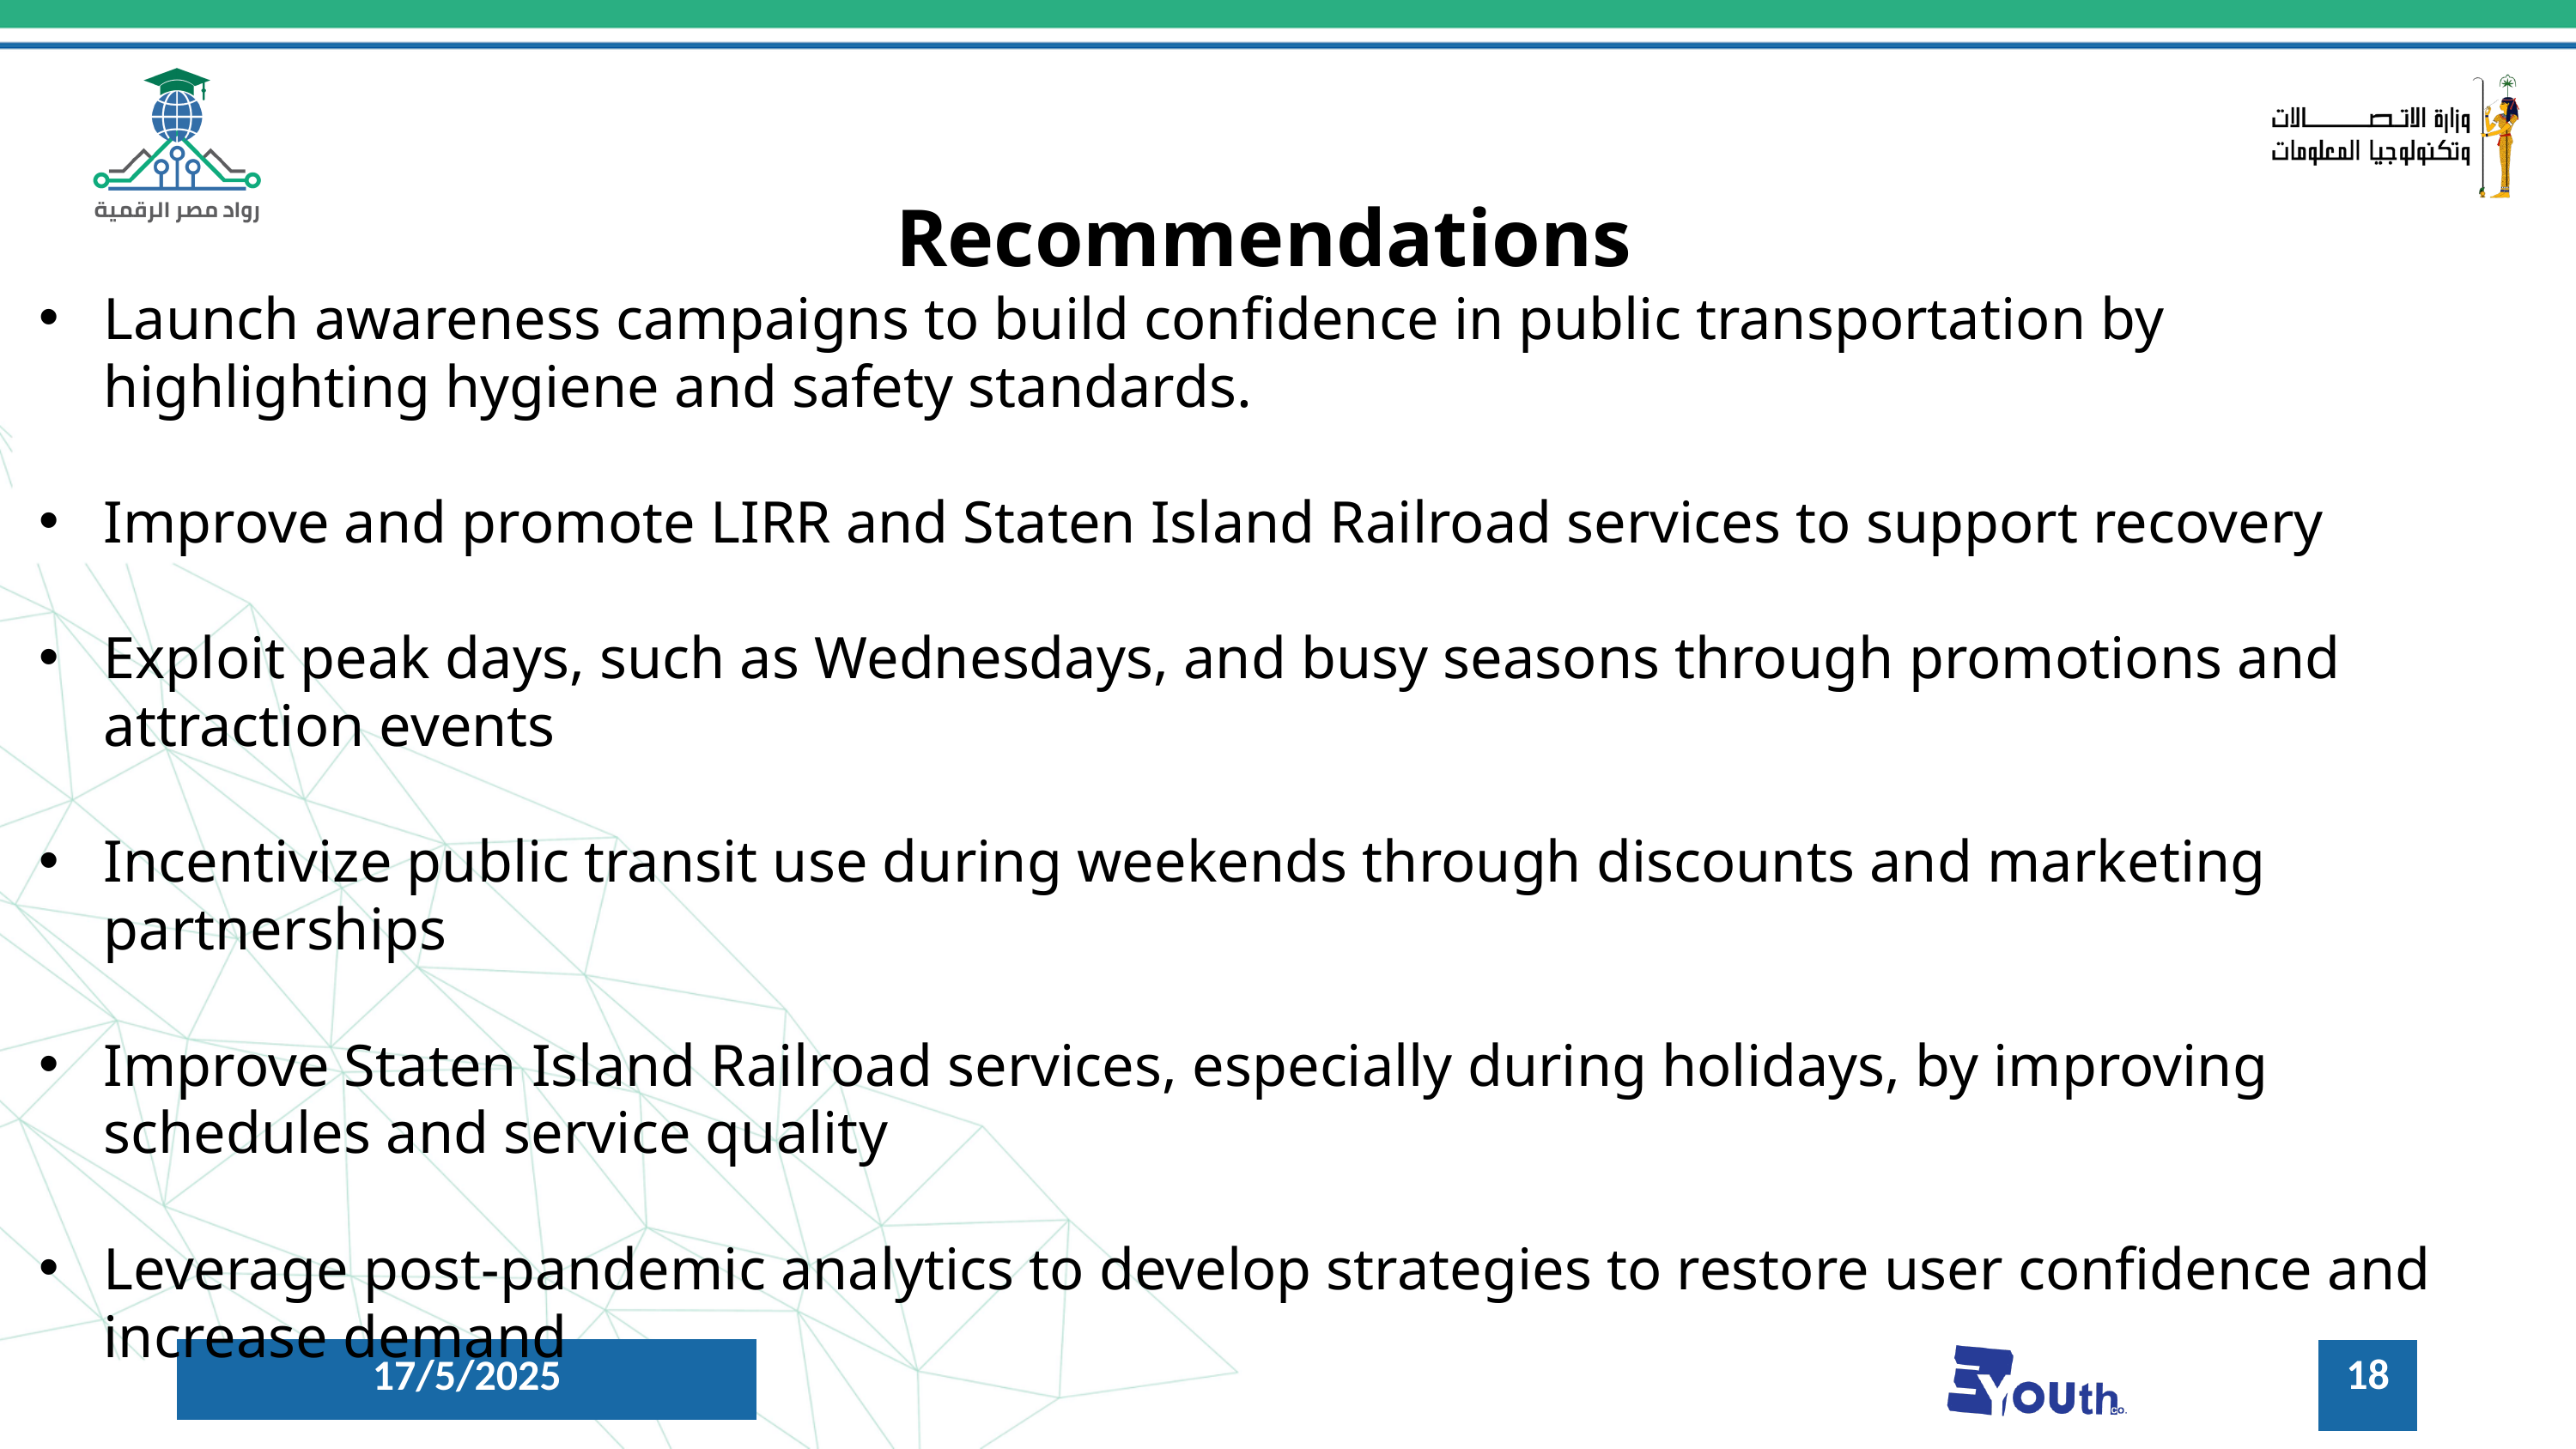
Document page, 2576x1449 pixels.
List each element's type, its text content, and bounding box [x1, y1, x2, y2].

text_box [2318, 1339, 2418, 1432]
text_box Launch awareness campaigns to build confidence in public transportation by highlighting hygiene and safety standards. Improve and promote LIRR and Staten Island Railroad services to support recovery Exploit peak days, such as Wednesdays, and busy seasons through promotions and attraction events Incentivize public transit use during weekends through discounts and marketing partnerships Improve Staten Island Railroad services, especially during holidays, by improving schedules and service quality Leverage post-pandemic analytics to develop strategies to restore user confidence and increase demand [39, 282, 2488, 1369]
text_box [176, 1338, 757, 1342]
text_box [0, 0, 2576, 1449]
text_box [19, 0, 335, 294]
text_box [1819, 1342, 2314, 1421]
text_box Recommendations [751, 140, 1776, 282]
text_box [2263, 70, 2535, 205]
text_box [176, 1342, 757, 1439]
